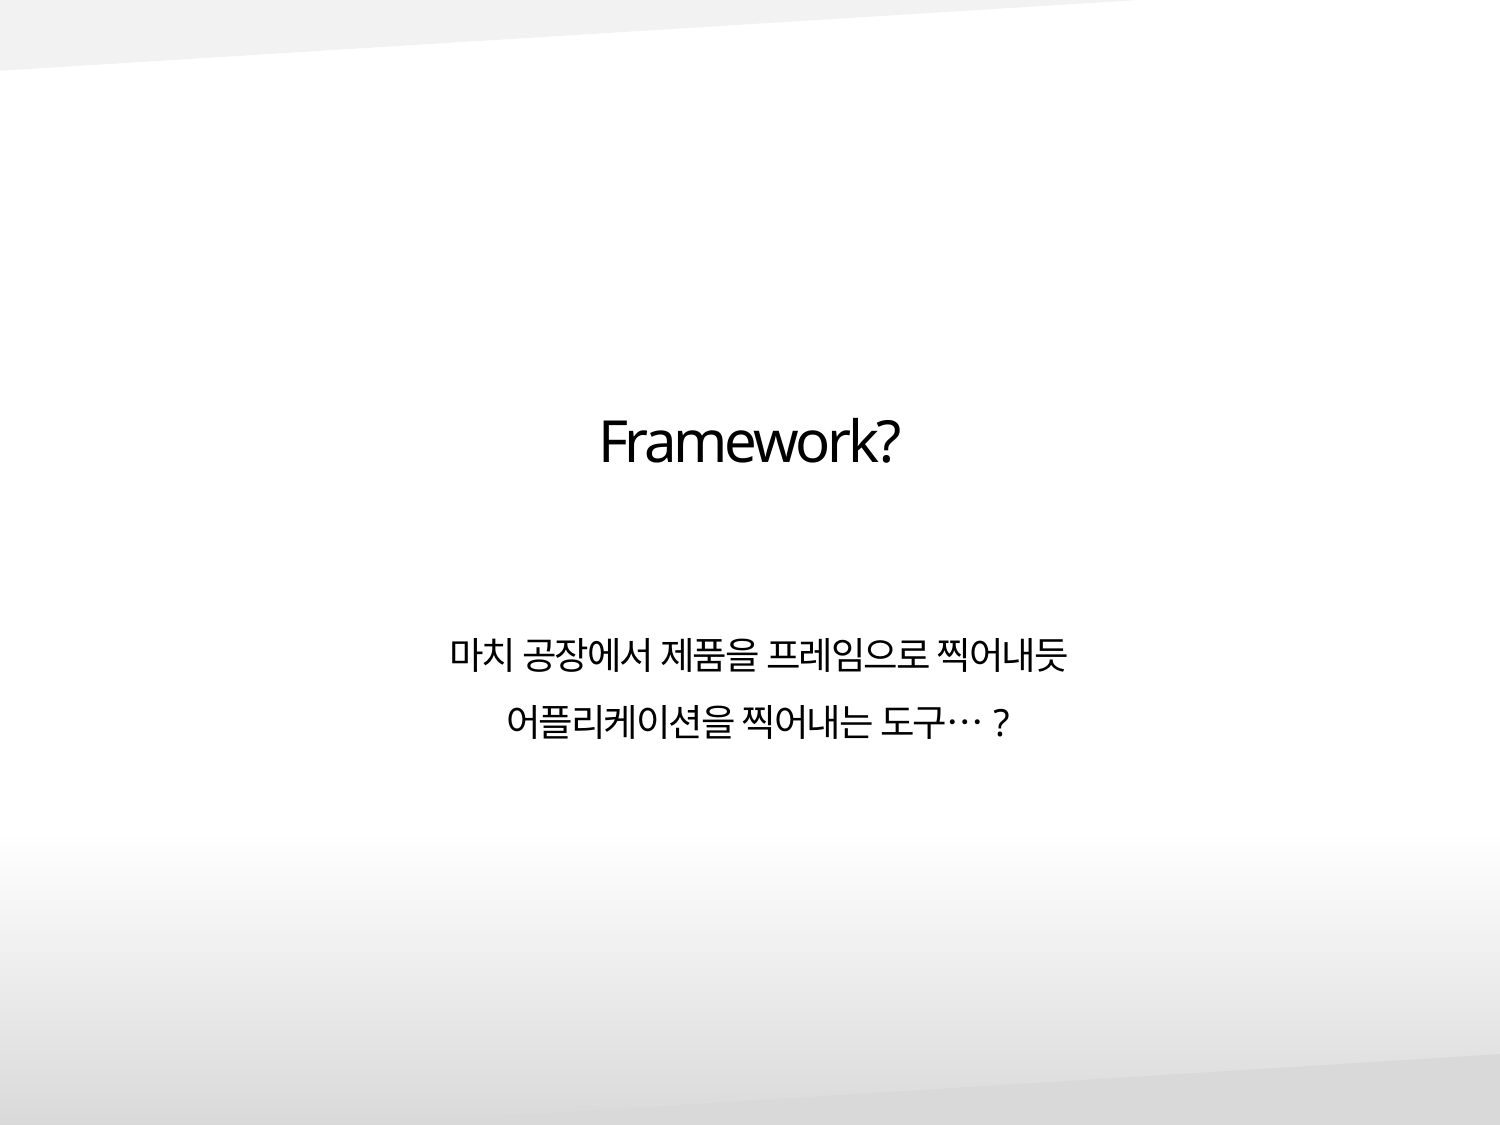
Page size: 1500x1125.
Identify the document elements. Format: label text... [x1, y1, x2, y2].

subtitle 마치 공장에서 제품을 프레임으로 찍어내듯 어플리케이션을 찍어내는 도구…? [394, 601, 1122, 787]
title Framework? [386, 397, 1114, 482]
